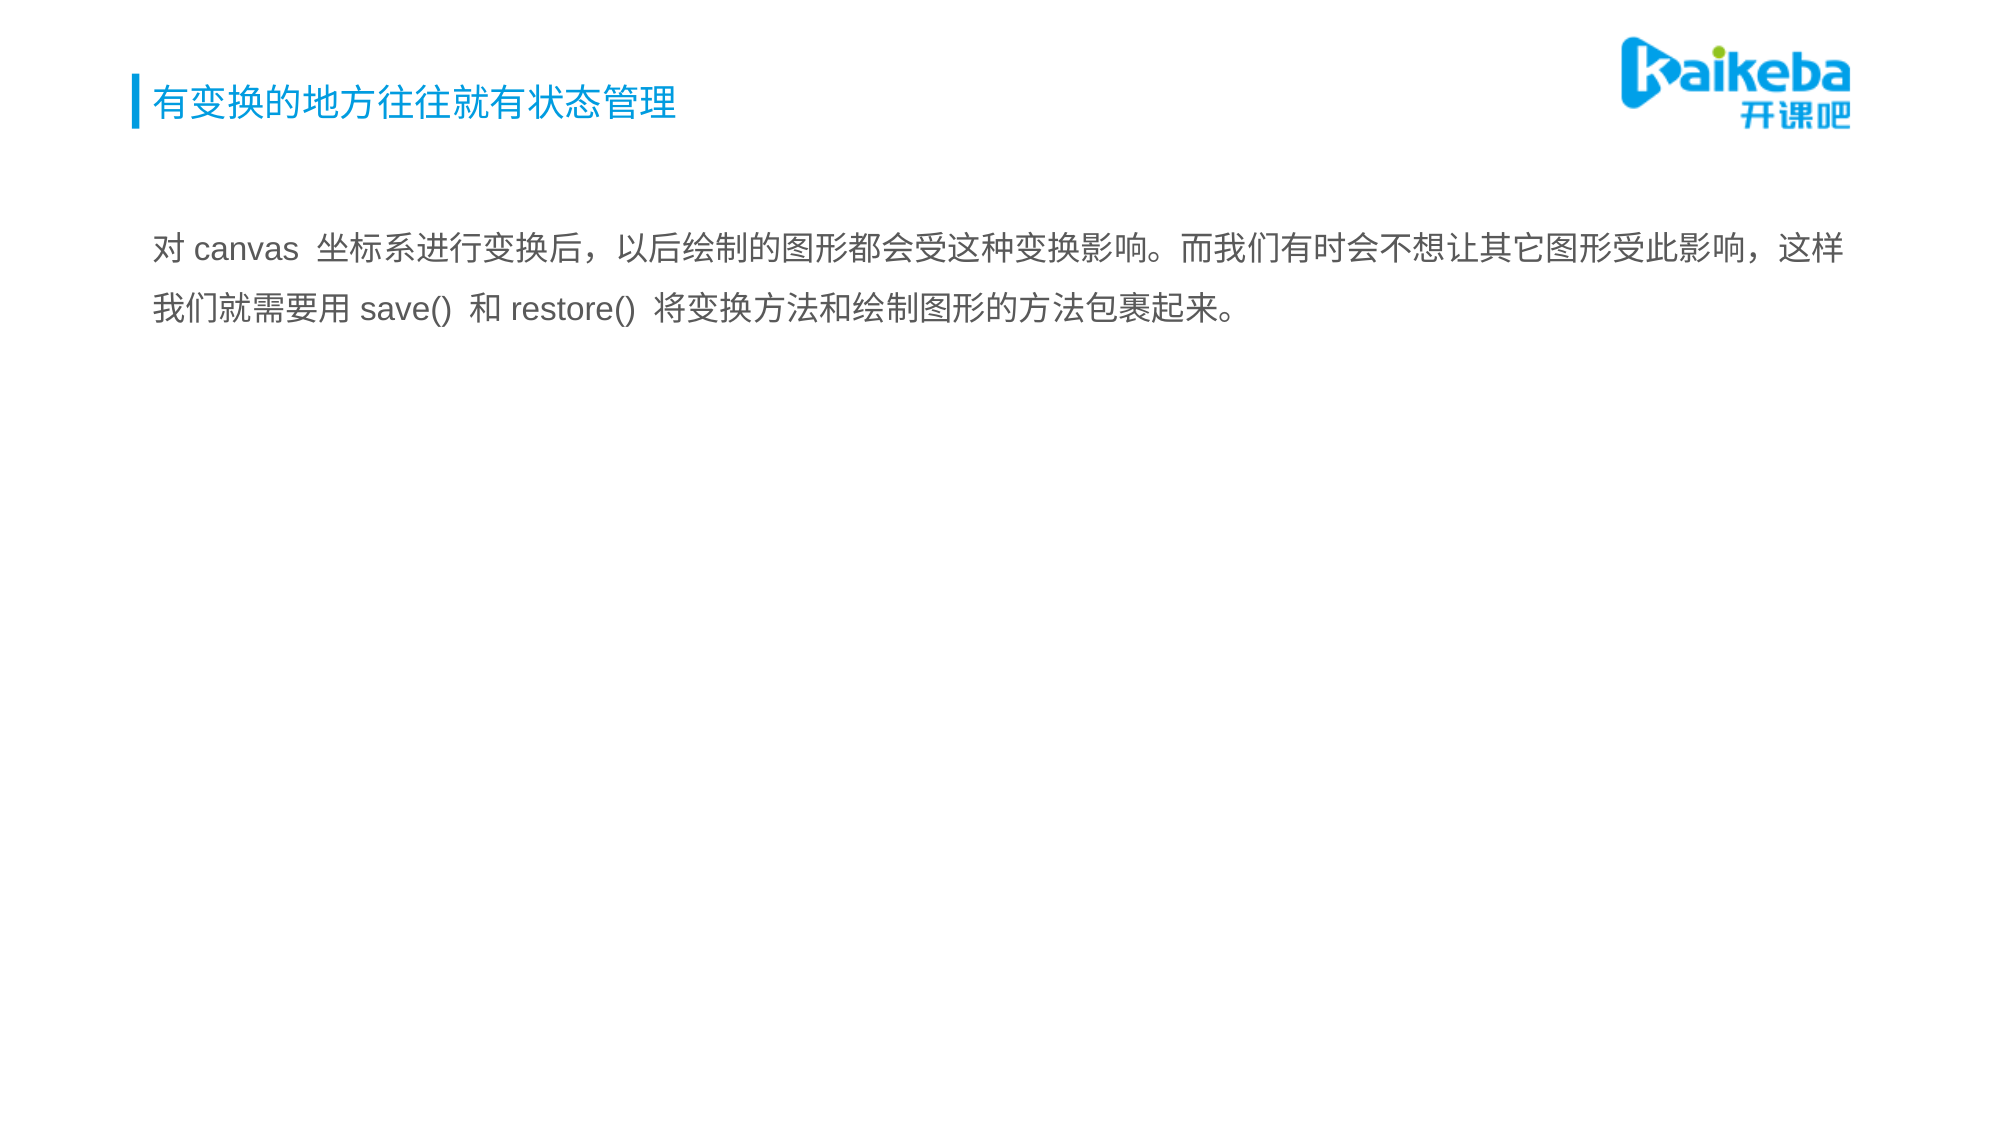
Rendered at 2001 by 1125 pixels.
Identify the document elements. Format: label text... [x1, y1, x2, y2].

title 有变换的地方往往就有状态管理 [137, 59, 1863, 148]
list 对canvas 坐标系进行变换后，以后绘制的图形都会受这种变换影响。而我们有时会不想让其它图形受此影响，这样我们就需要用save() 和restore() 将变换方法和绘制图形的方法包裹起来。 [137, 199, 1863, 1014]
picture [1609, 27, 1863, 59]
picture [1637, 46, 1647, 59]
